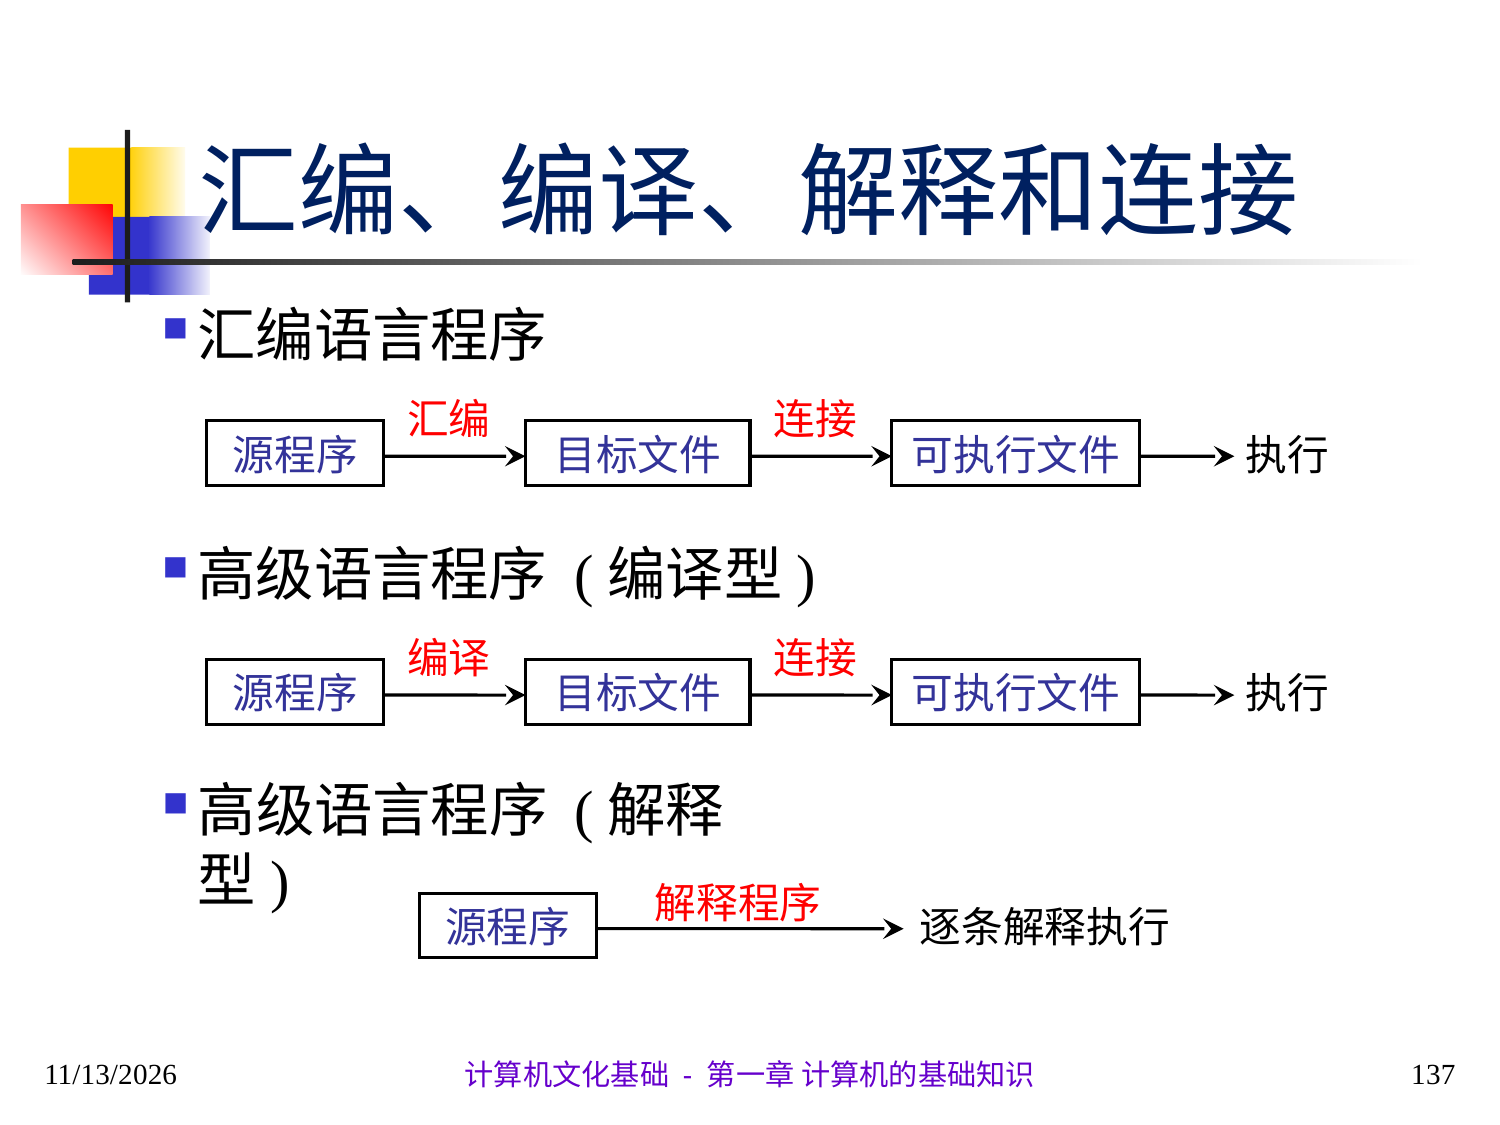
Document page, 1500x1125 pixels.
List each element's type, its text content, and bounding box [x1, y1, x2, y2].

text_box 逐条解释执行 [903, 893, 1187, 958]
slide_number 137 [1281, 1023, 1471, 1099]
text_box 目标文件 [525, 659, 750, 725]
text_box [871, 451, 891, 467]
text_box 汇编 [360, 385, 538, 451]
text_box 汇编语言程序 [147, 290, 597, 376]
text_box 连接 [726, 624, 904, 689]
footer 计算机文化基础 - 第一章 计算机的基础知识 [242, 1024, 1258, 1100]
text_box 执行 [1198, 659, 1376, 725]
text_box [504, 689, 525, 706]
text_box 目标文件 [525, 420, 750, 486]
text_box [882, 918, 903, 940]
text_box 解释程序 [631, 869, 845, 935]
text_box [504, 451, 525, 467]
text_box 编译 [360, 624, 538, 689]
title 汇编、编译、解释和连接 [183, 101, 1468, 256]
text_box 高级语言程序 (解释型) [147, 765, 810, 921]
text_box 源程序 [419, 921, 597, 958]
text_box 可执行文件 [891, 420, 1140, 486]
text_box 高级语言程序 (编译型) [147, 529, 1034, 615]
text_box 源程序 [206, 659, 384, 725]
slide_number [29, 1023, 219, 1099]
text_box [871, 689, 891, 706]
text_box 可执行文件 [891, 659, 1140, 725]
text_box 执行 [1198, 420, 1376, 486]
text_box 源程序 [206, 420, 384, 486]
text_box 连接 [726, 385, 904, 451]
